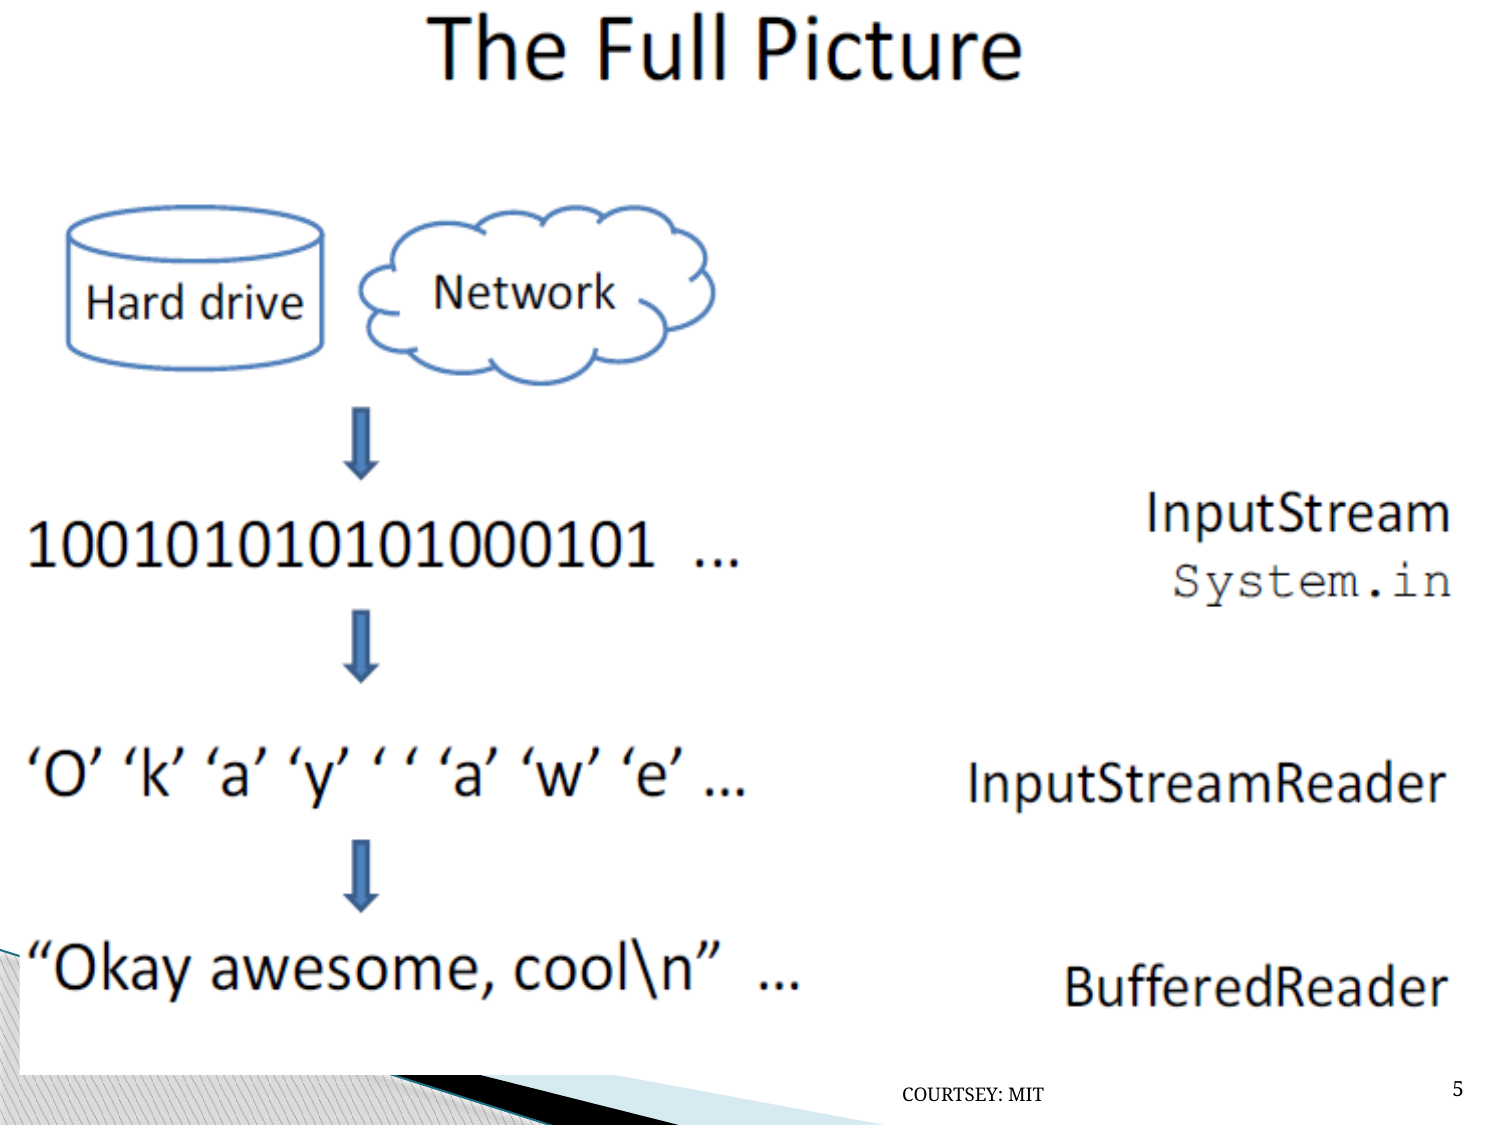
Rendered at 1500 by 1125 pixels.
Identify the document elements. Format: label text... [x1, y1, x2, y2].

slide_number 5 [1425, 1087, 1479, 1112]
picture [19, 0, 1500, 1076]
text_box COURTSEY: MIT [887, 1087, 1425, 1113]
